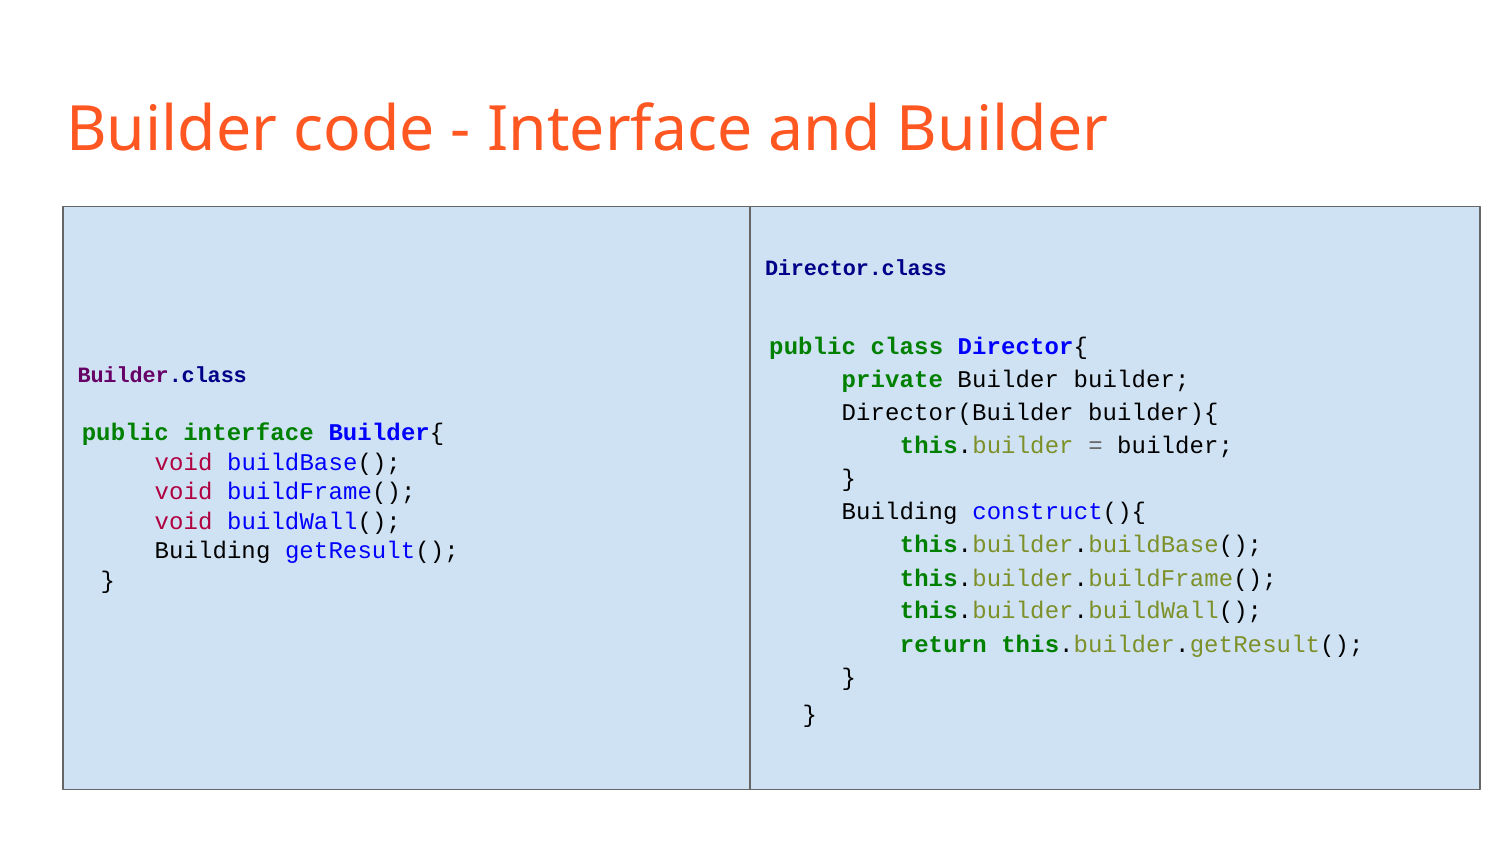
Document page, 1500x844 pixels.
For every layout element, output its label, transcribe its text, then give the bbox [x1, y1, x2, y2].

title Builder code - Interface and Builder [51, 72, 1449, 167]
text_box Director.class public class Director{ private Builder builder; Director(Builder builder){ this.builder = builder; } Building construct(){ this.builder.buildBase(); this.builder.buildFrame(); this.builder.buildWall(); return this.builder.getResult(); } } [750, 206, 1480, 790]
text_box Builder.class public interface Builder{ void buildBase(); void buildFrame(); void buildWall(); Building getResult(); } [62, 206, 750, 790]
